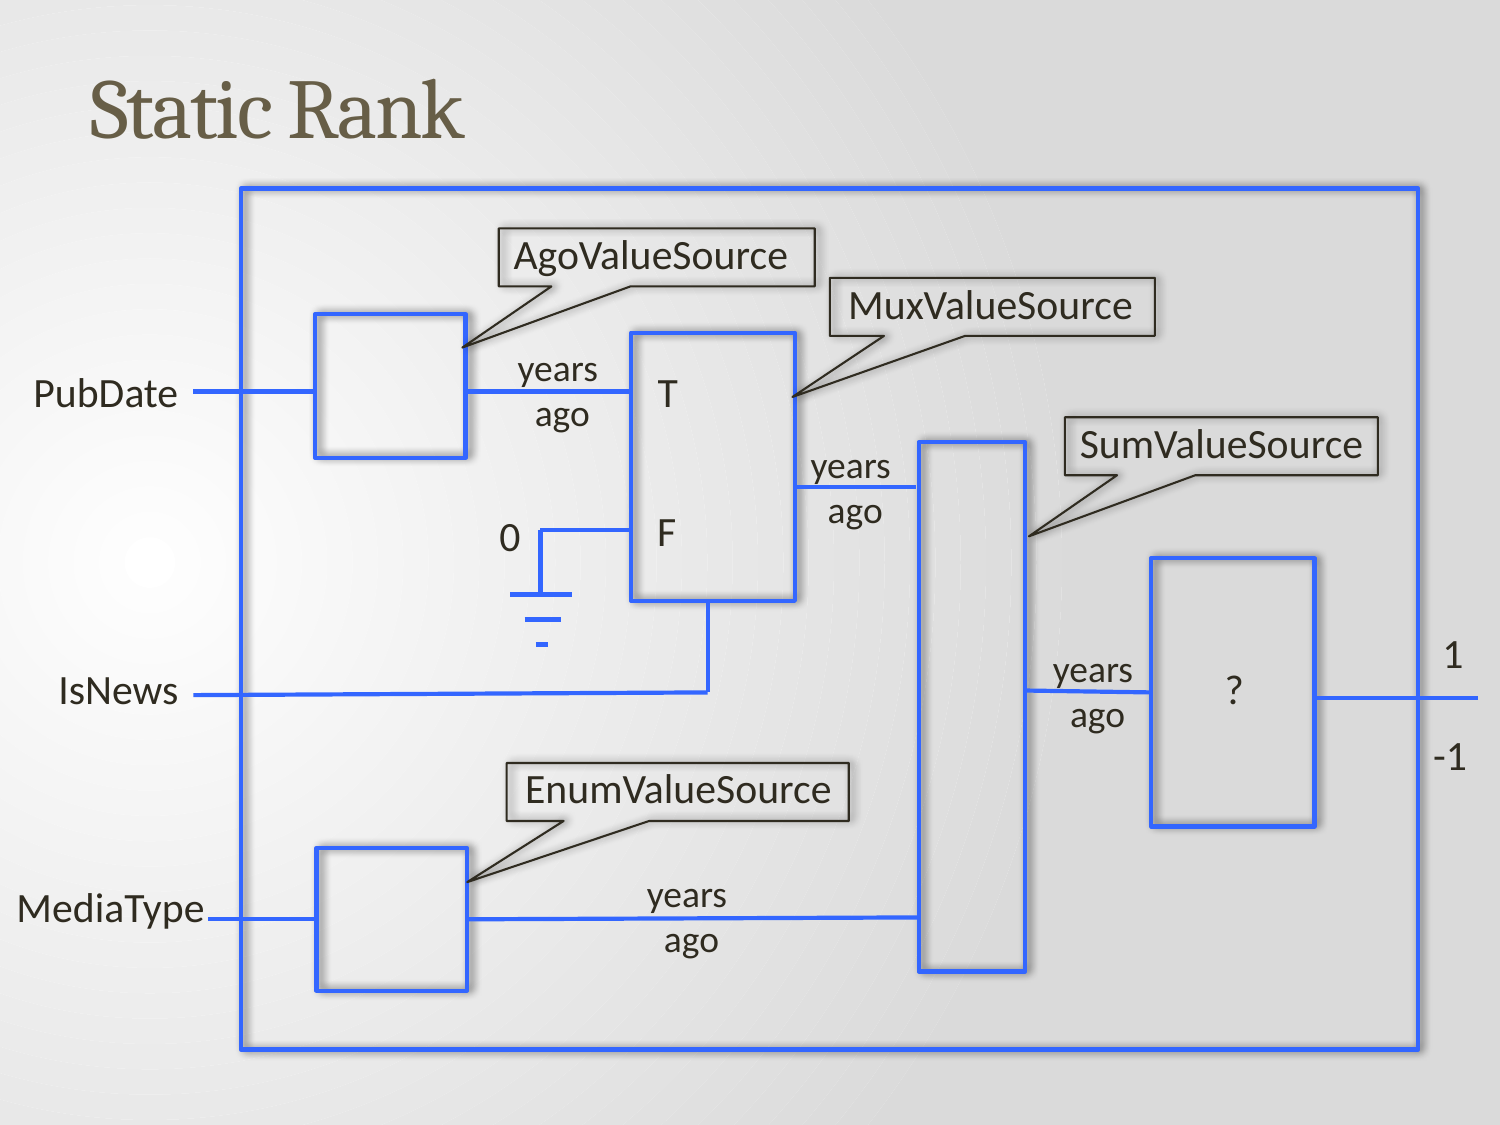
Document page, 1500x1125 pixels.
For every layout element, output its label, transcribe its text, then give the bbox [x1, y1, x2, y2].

text_box MediaType [1, 873, 220, 939]
text_box PubDate [18, 358, 194, 424]
text_box years ago [632, 927, 743, 968]
text_box F [642, 497, 692, 562]
text_box IsNews [43, 655, 194, 721]
text_box MuxValueSource [833, 270, 1155, 335]
text_box years ago [1038, 637, 1149, 683]
text_box [1027, 416, 1379, 538]
text_box [240, 187, 1419, 690]
text_box ? [1209, 655, 1259, 721]
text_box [466, 916, 920, 920]
text_box SumValueSource [1065, 409, 1388, 475]
text_box [240, 700, 1419, 1051]
text_box [630, 332, 796, 602]
text_box [1150, 557, 1316, 828]
text_box AgoValueSource [498, 220, 825, 286]
text_box [461, 228, 816, 349]
text_box [240, 493, 915, 911]
text_box [314, 313, 467, 459]
text_box [791, 276, 1156, 398]
text_box 0 [484, 502, 536, 568]
text_box years ago [503, 398, 614, 442]
text_box [315, 847, 468, 992]
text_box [509, 594, 573, 646]
text_box [918, 441, 1026, 973]
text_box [192, 691, 709, 696]
text_box years ago [1038, 700, 1149, 743]
text_box 1 [1427, 619, 1479, 685]
text_box years ago [632, 863, 743, 909]
text_box -1 [1418, 721, 1483, 787]
text_box T [642, 358, 693, 424]
text_box EnumValueSource [510, 754, 860, 819]
text_box [466, 761, 850, 884]
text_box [1024, 689, 1152, 693]
text_box years ago [503, 336, 614, 384]
title Static Rank [75, 45, 1425, 163]
text_box years ago [795, 433, 907, 484]
text_box years ago [795, 488, 907, 539]
